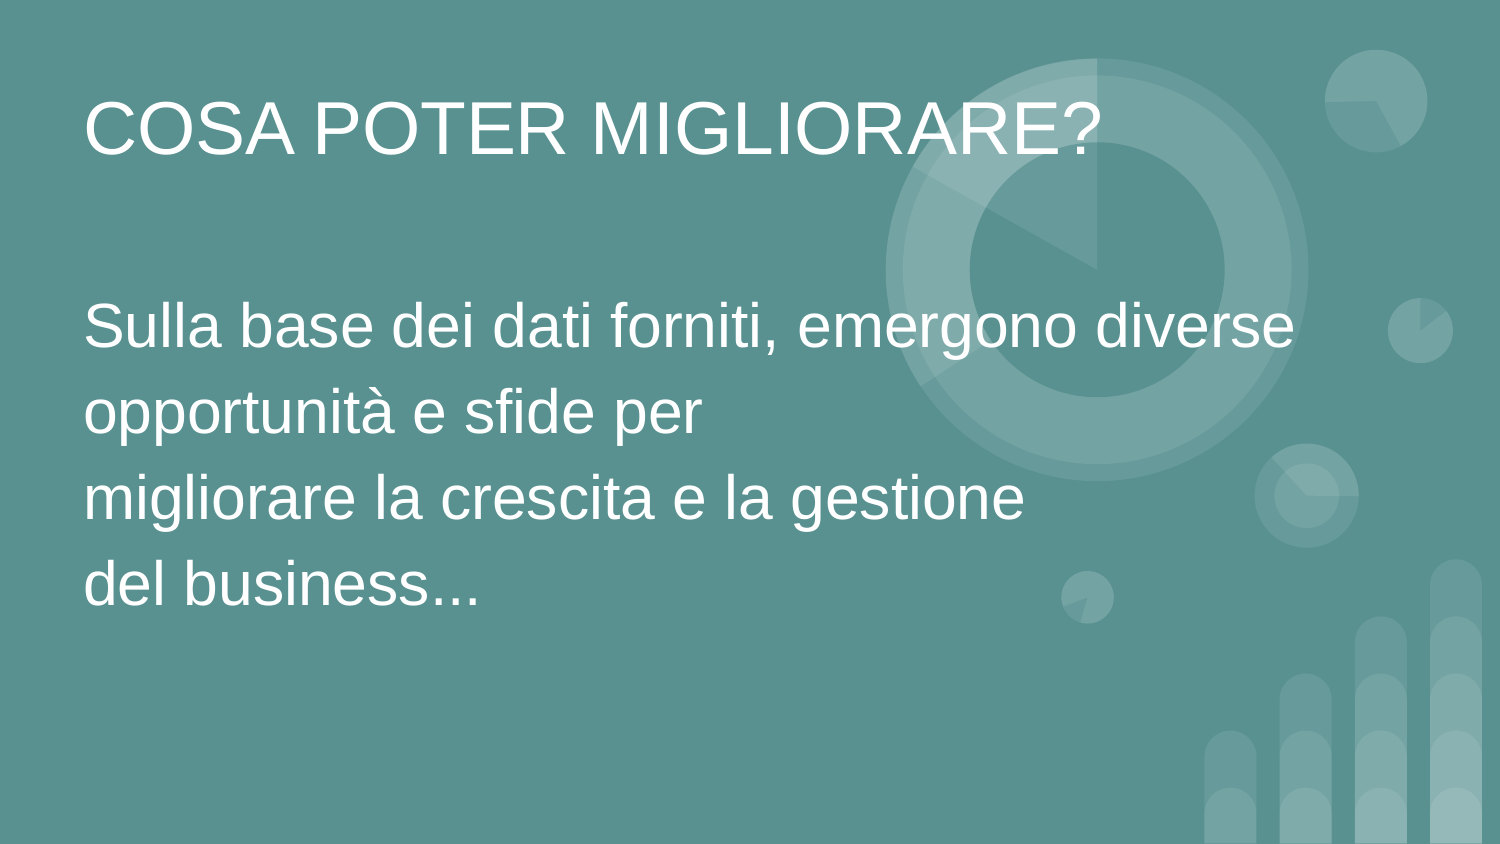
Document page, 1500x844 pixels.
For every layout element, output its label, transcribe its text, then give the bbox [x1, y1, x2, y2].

title COSA POTER MIGLIORARE? Sulla base dei dati forniti, emergono diverse opportunità e sfide per migliorare la crescita e la gestione del business... [68, 0, 1500, 844]
